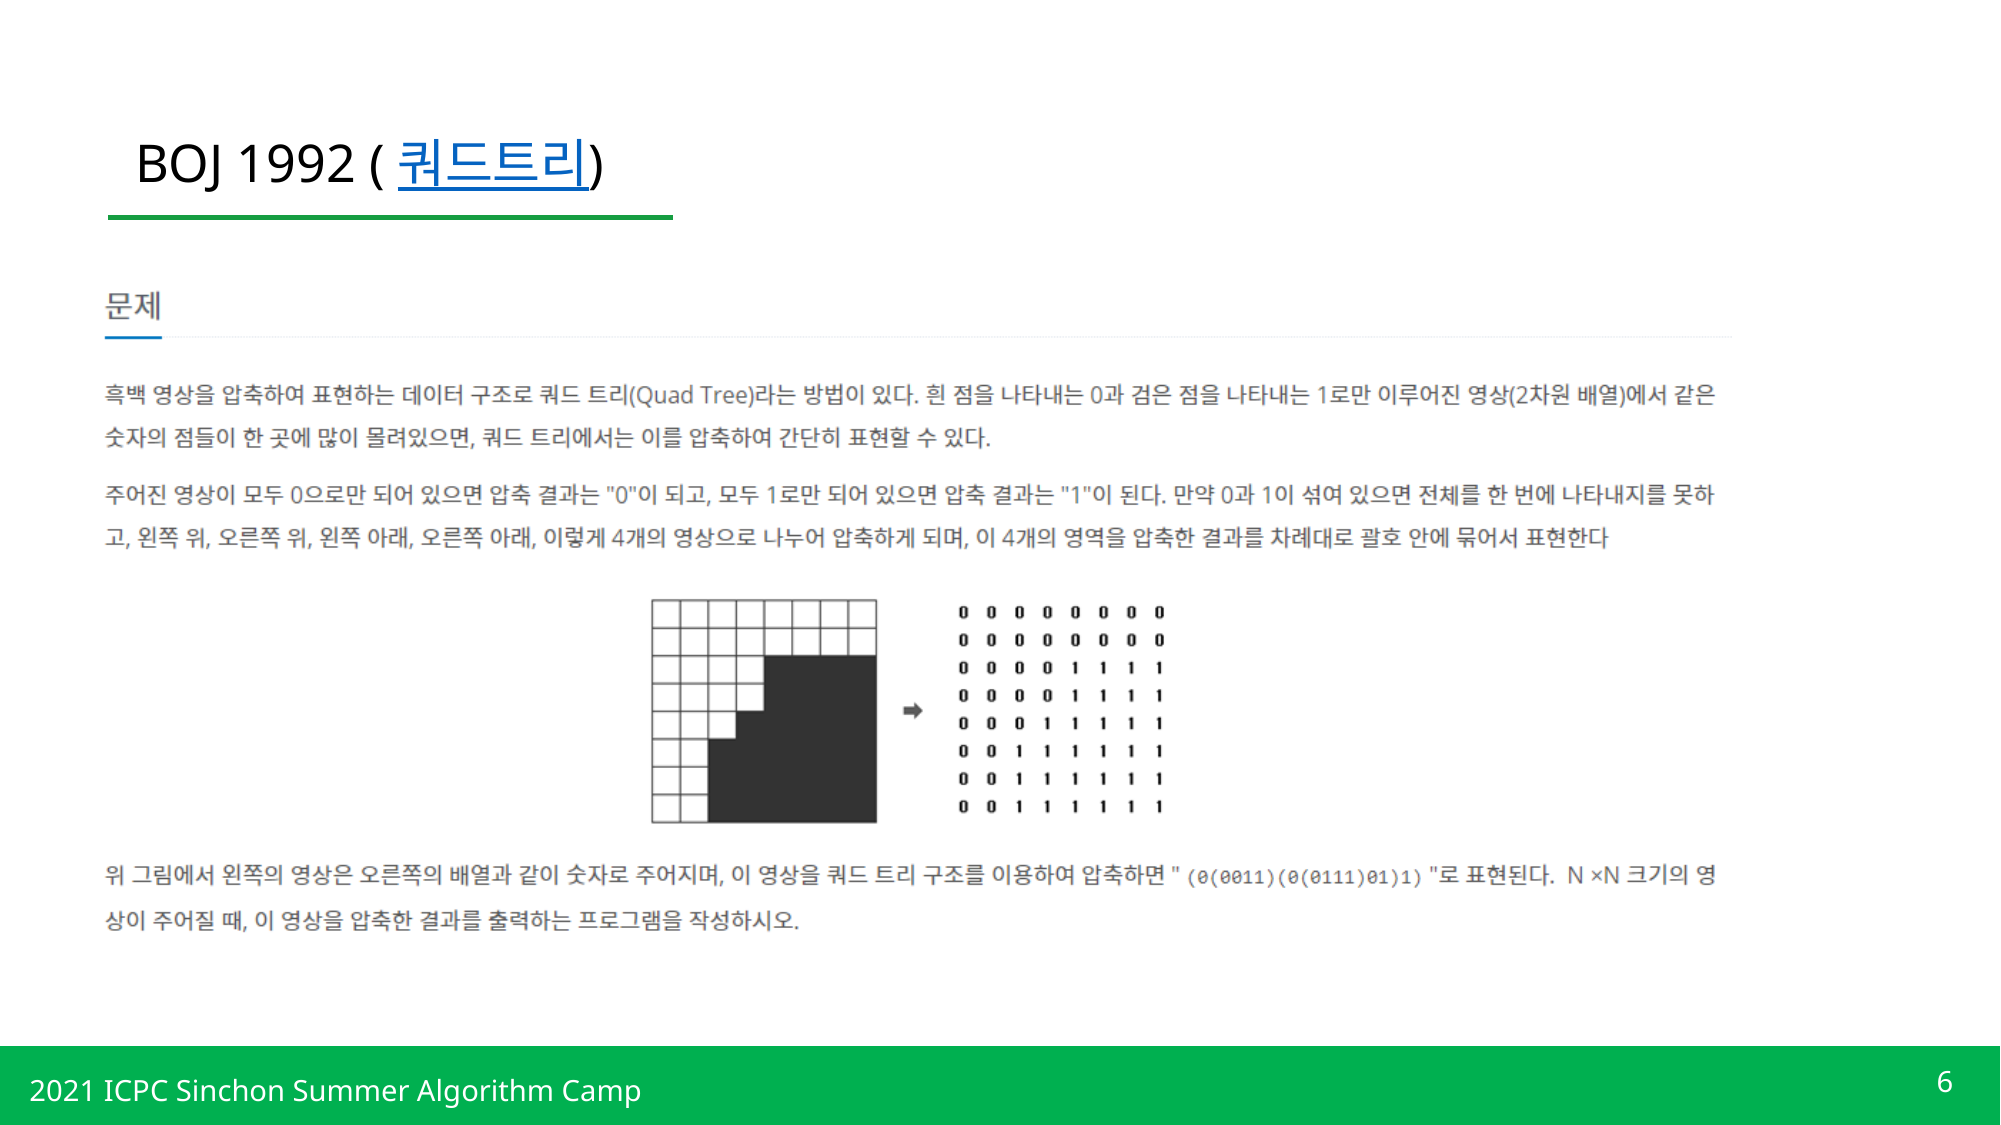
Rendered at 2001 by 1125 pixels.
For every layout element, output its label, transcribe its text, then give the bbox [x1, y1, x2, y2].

slide_number 6 [1817, 1053, 1969, 1114]
text_box BOJ 1992 (쿼드트리) [120, 123, 673, 214]
picture [88, 275, 1732, 958]
text_box 2021 ICPC Sinchon Summer Algorithm Camp [14, 1064, 880, 1115]
text_box [0, 1046, 2000, 1125]
